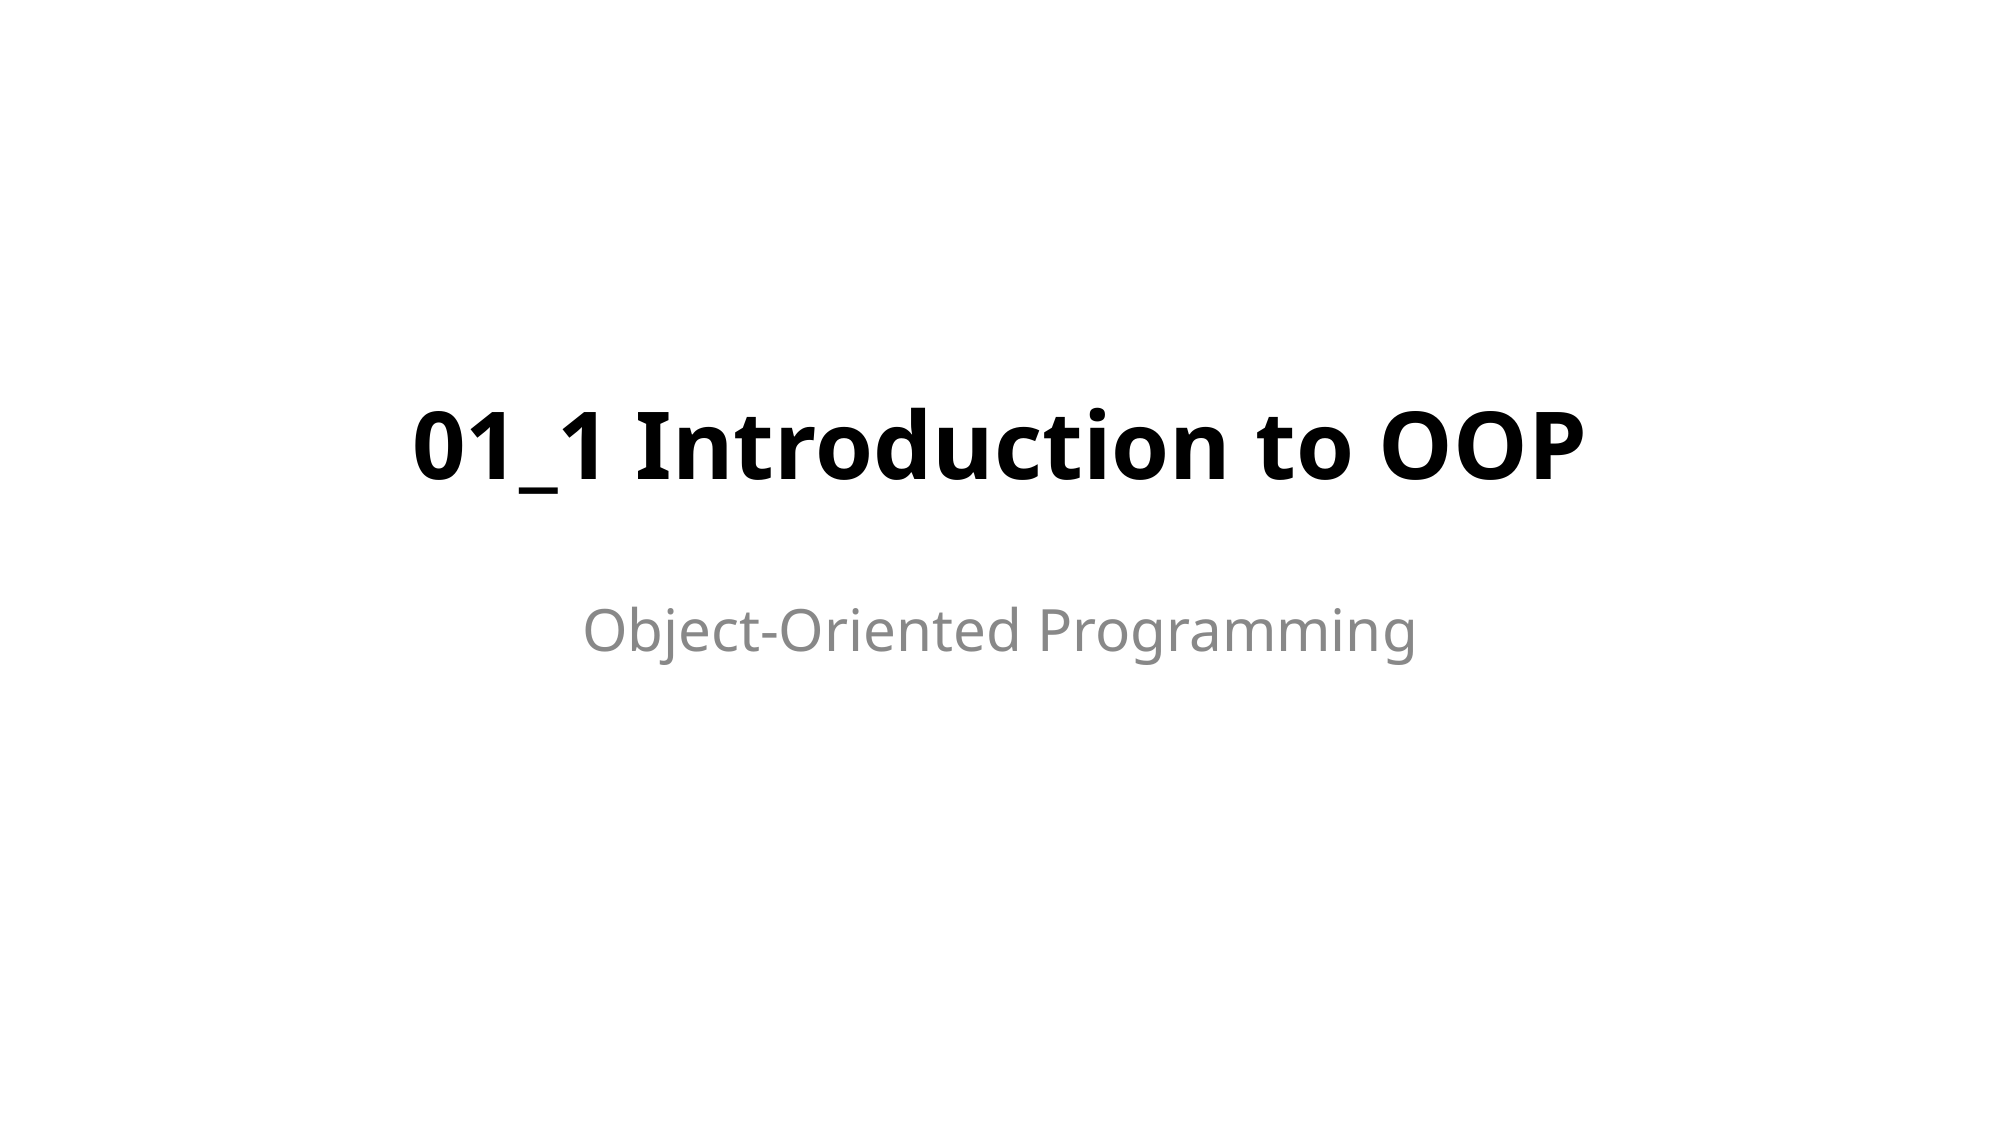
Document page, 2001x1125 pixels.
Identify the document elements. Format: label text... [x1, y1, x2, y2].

title 01_1 Introduction to OOP [113, 320, 1887, 563]
subtitle Object-Oriented Programming [474, 585, 1526, 679]
